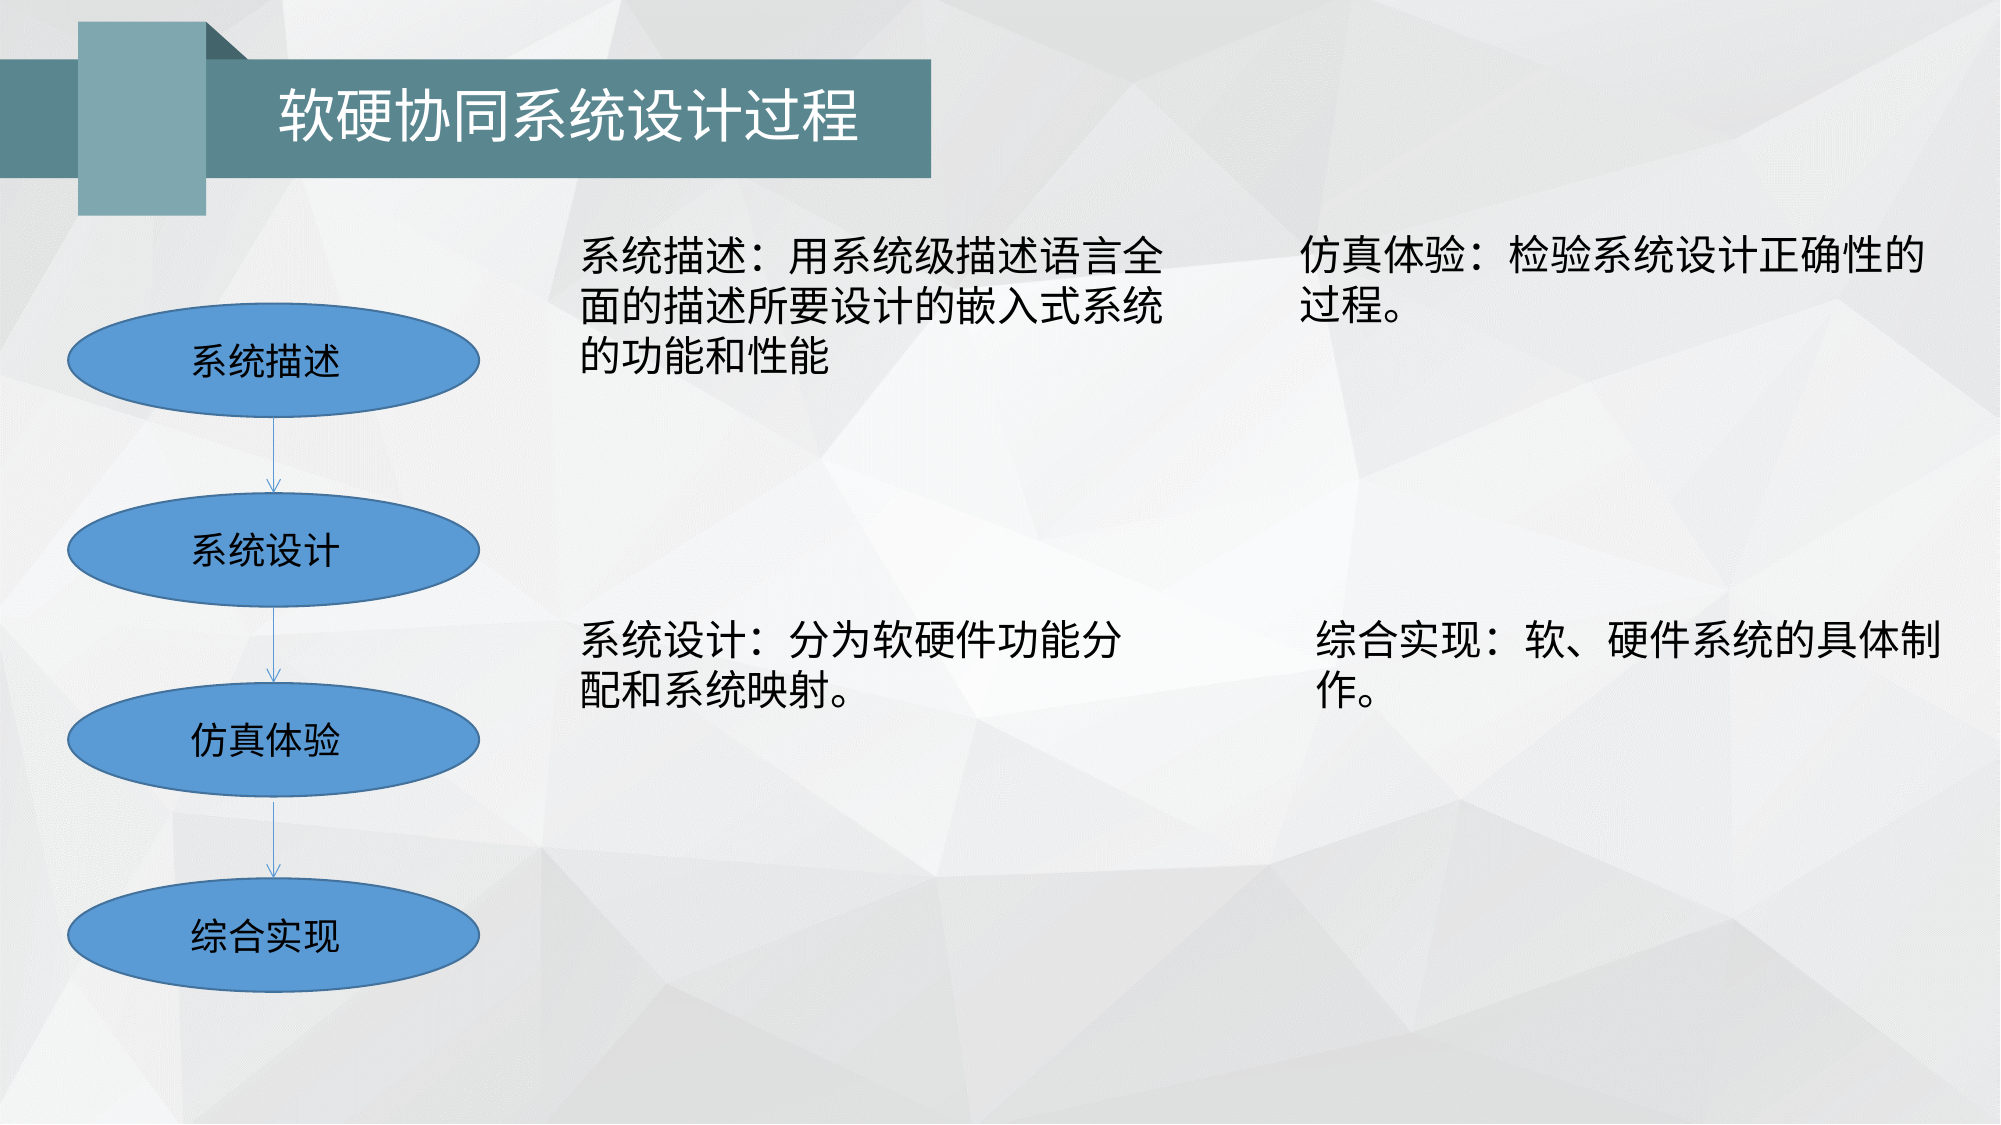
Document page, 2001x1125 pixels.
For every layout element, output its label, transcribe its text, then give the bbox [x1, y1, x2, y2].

text_box 综合实现 [175, 905, 372, 965]
text_box 仿真体验：检验系统设计正确性的过程。 [1284, 221, 1966, 337]
text_box 系统设计：分为软硬件功能分配和系统映射。 [565, 606, 1163, 722]
picture [0, 0, 2001, 1125]
text_box [67, 877, 481, 993]
text_box 系统设计 [175, 519, 372, 580]
text_box [67, 682, 481, 798]
text_box [67, 302, 481, 419]
text_box 综合实现：软、硬件系统的具体制作。 [1300, 606, 1966, 722]
text_box 系统描述：用系统级描述语言全面的描述所要设计的嵌入式系统的功能和性能 [565, 221, 1199, 387]
title 软硬协同系统设计过程 [206, 59, 932, 179]
text_box [67, 492, 481, 608]
text_box 仿真体验 [175, 709, 372, 770]
text_box 系统描述 [175, 330, 372, 390]
